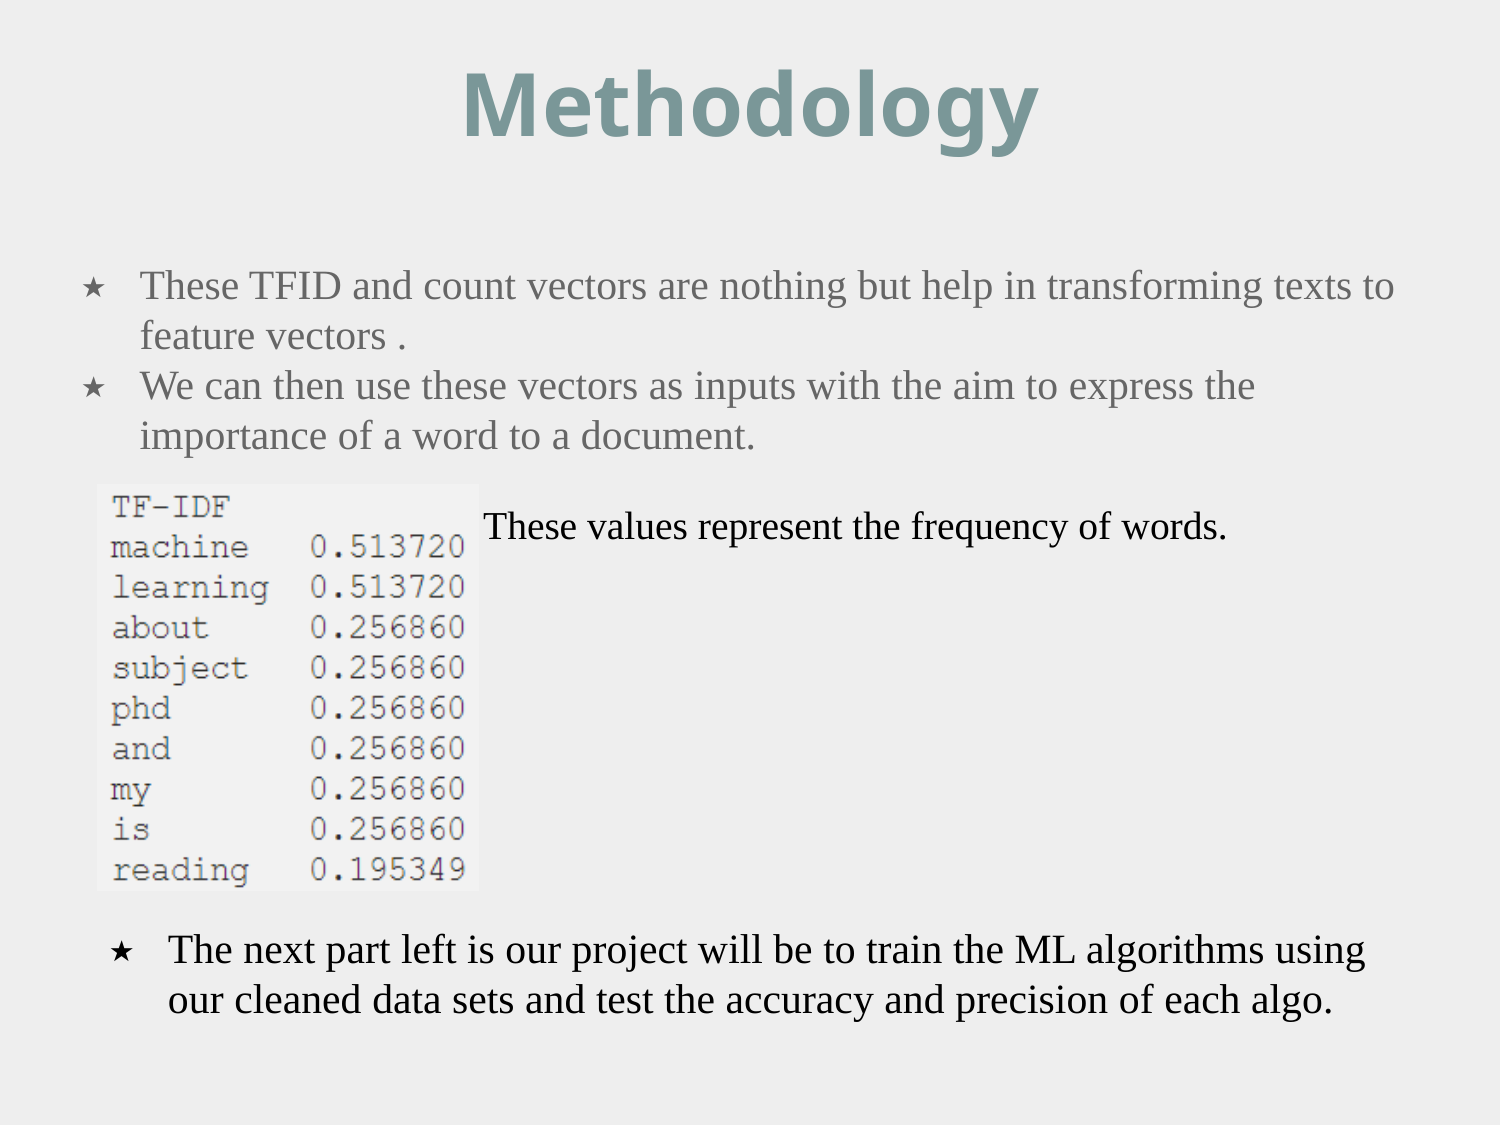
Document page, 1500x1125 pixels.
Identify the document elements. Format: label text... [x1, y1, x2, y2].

text_box The next part left is our project will be to train the ML algorithms using our cleaned data sets and test the accuracy and precision of each algo. [77, 907, 1394, 1032]
picture [96, 484, 479, 891]
title Methodology [49, 37, 1450, 162]
text_box These values represent the frequency of words. [479, 484, 1500, 625]
list These TFID and count vectors are nothing but help in transforming texts to feature vectors . We can then use these vectors as inputs with the aim to express the importance of a word to a document. [49, 250, 1445, 1001]
